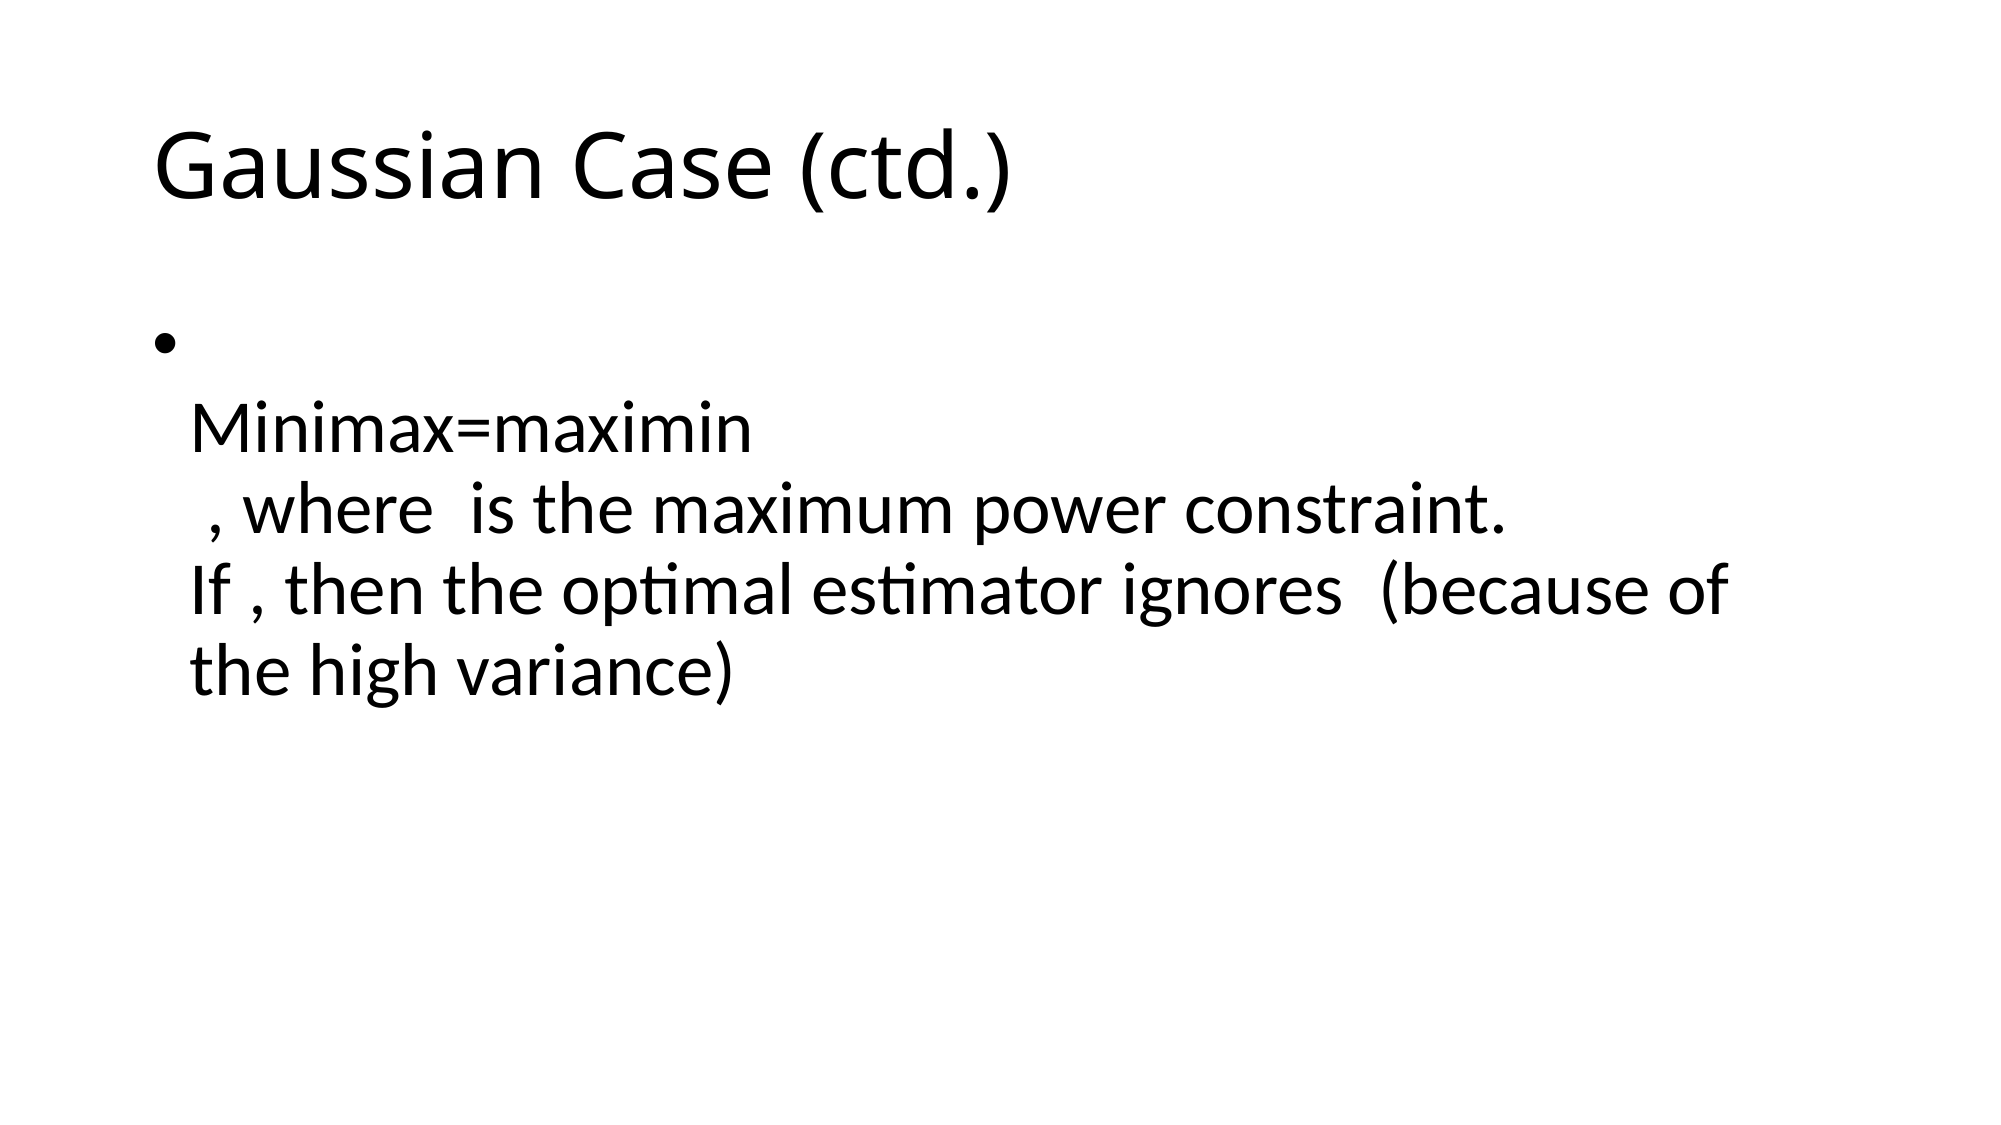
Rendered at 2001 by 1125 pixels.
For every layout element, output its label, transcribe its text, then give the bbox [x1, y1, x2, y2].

title Gaussian Case (ctd.) [137, 59, 1863, 278]
